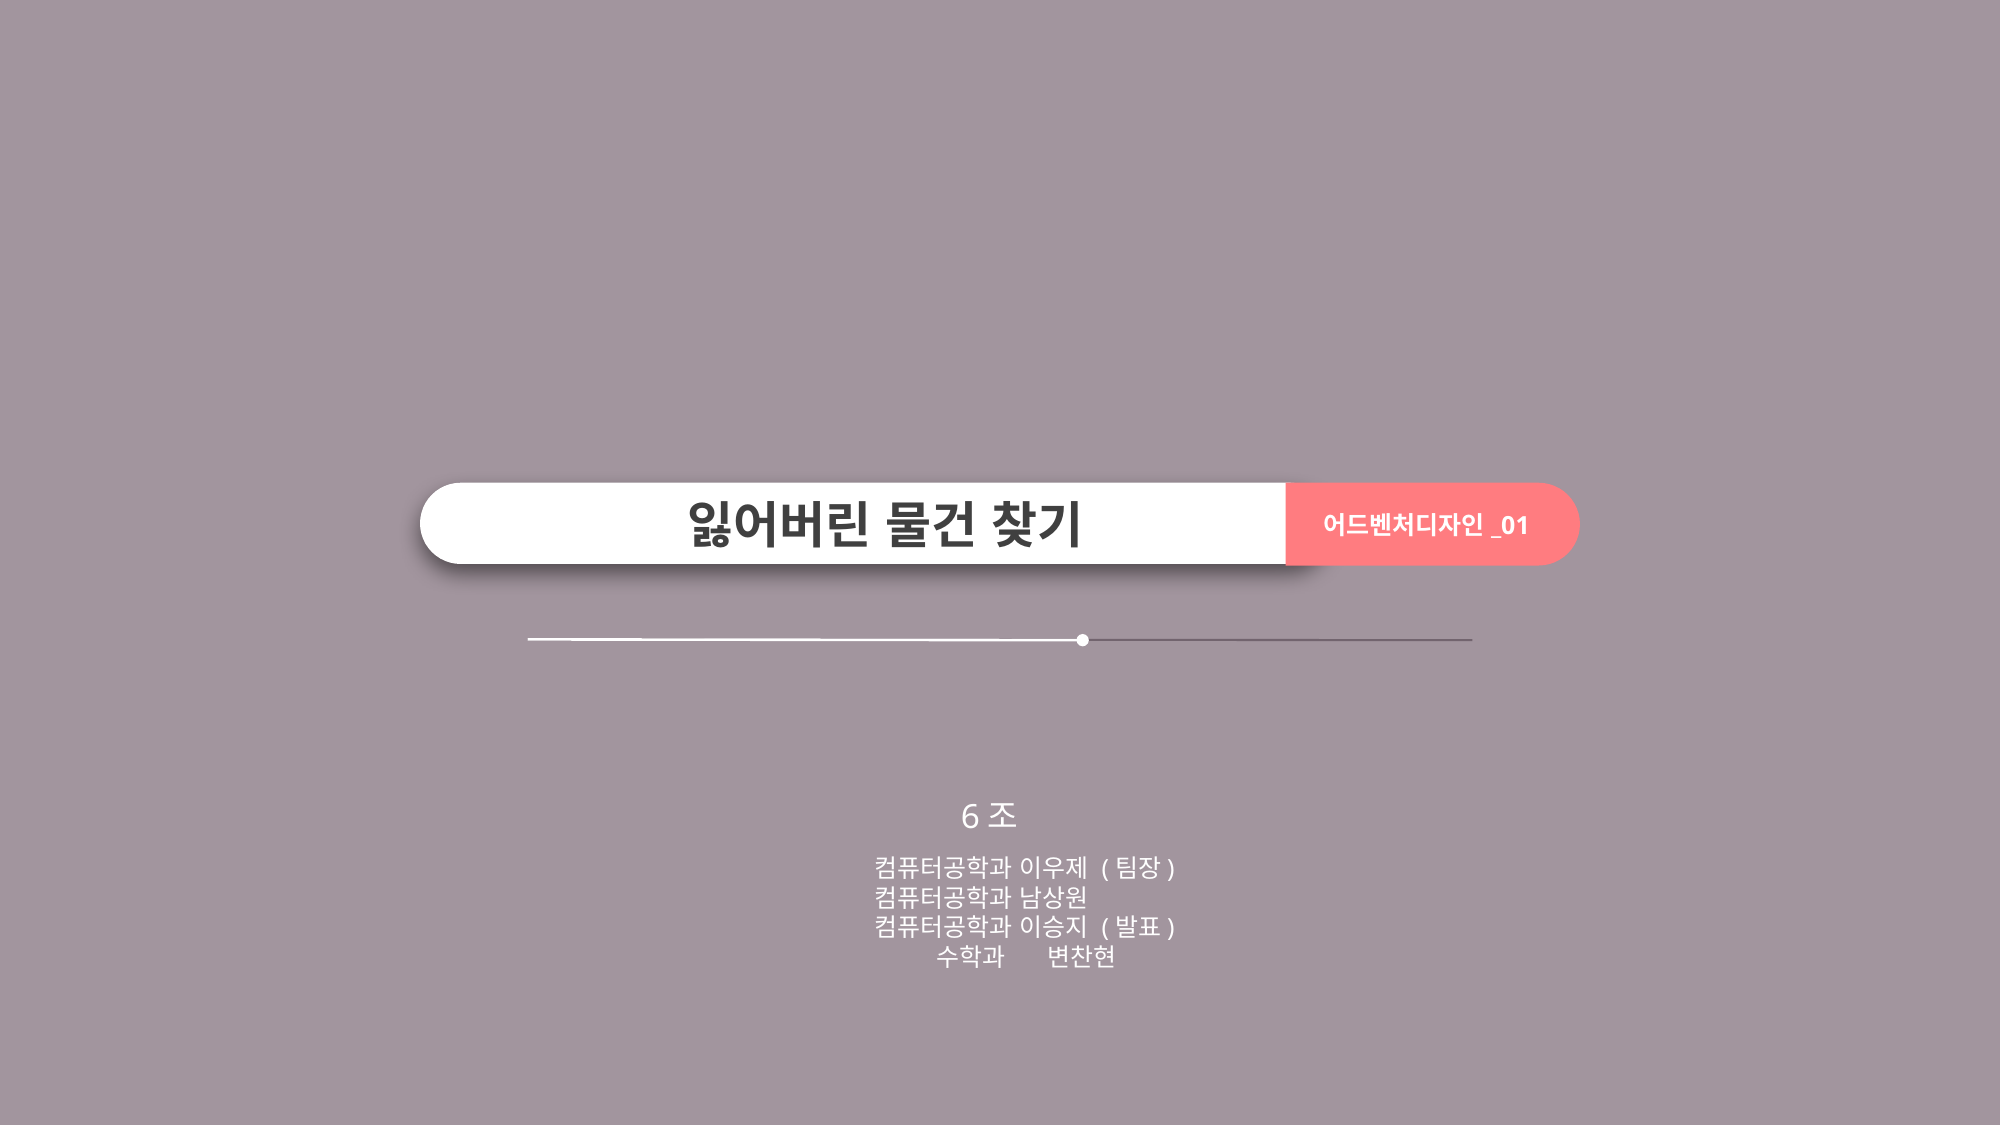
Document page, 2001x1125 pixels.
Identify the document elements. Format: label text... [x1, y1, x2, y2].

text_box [420, 482, 1580, 566]
text_box 6조 컴퓨터공학과 이우제 (팀장) 컴퓨터공학과 남상원 컴퓨터공학과 이승지 (발표) 수학과 변찬현 [860, 754, 1194, 980]
